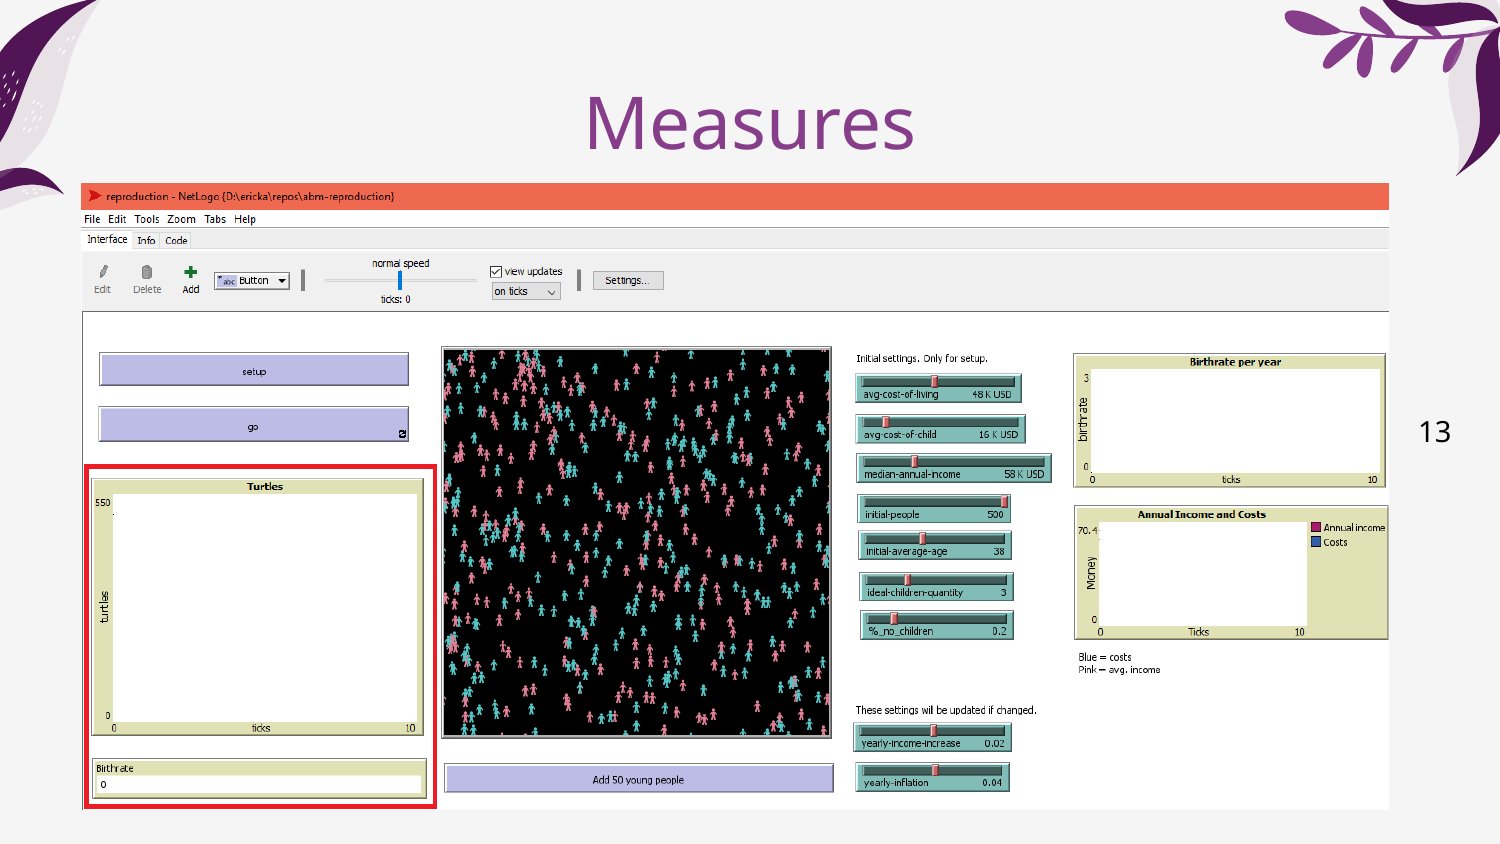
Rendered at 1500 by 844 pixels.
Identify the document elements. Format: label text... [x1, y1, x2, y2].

text_box 13 [1403, 398, 1487, 463]
title Measures [118, 72, 1382, 167]
picture [81, 182, 1390, 810]
